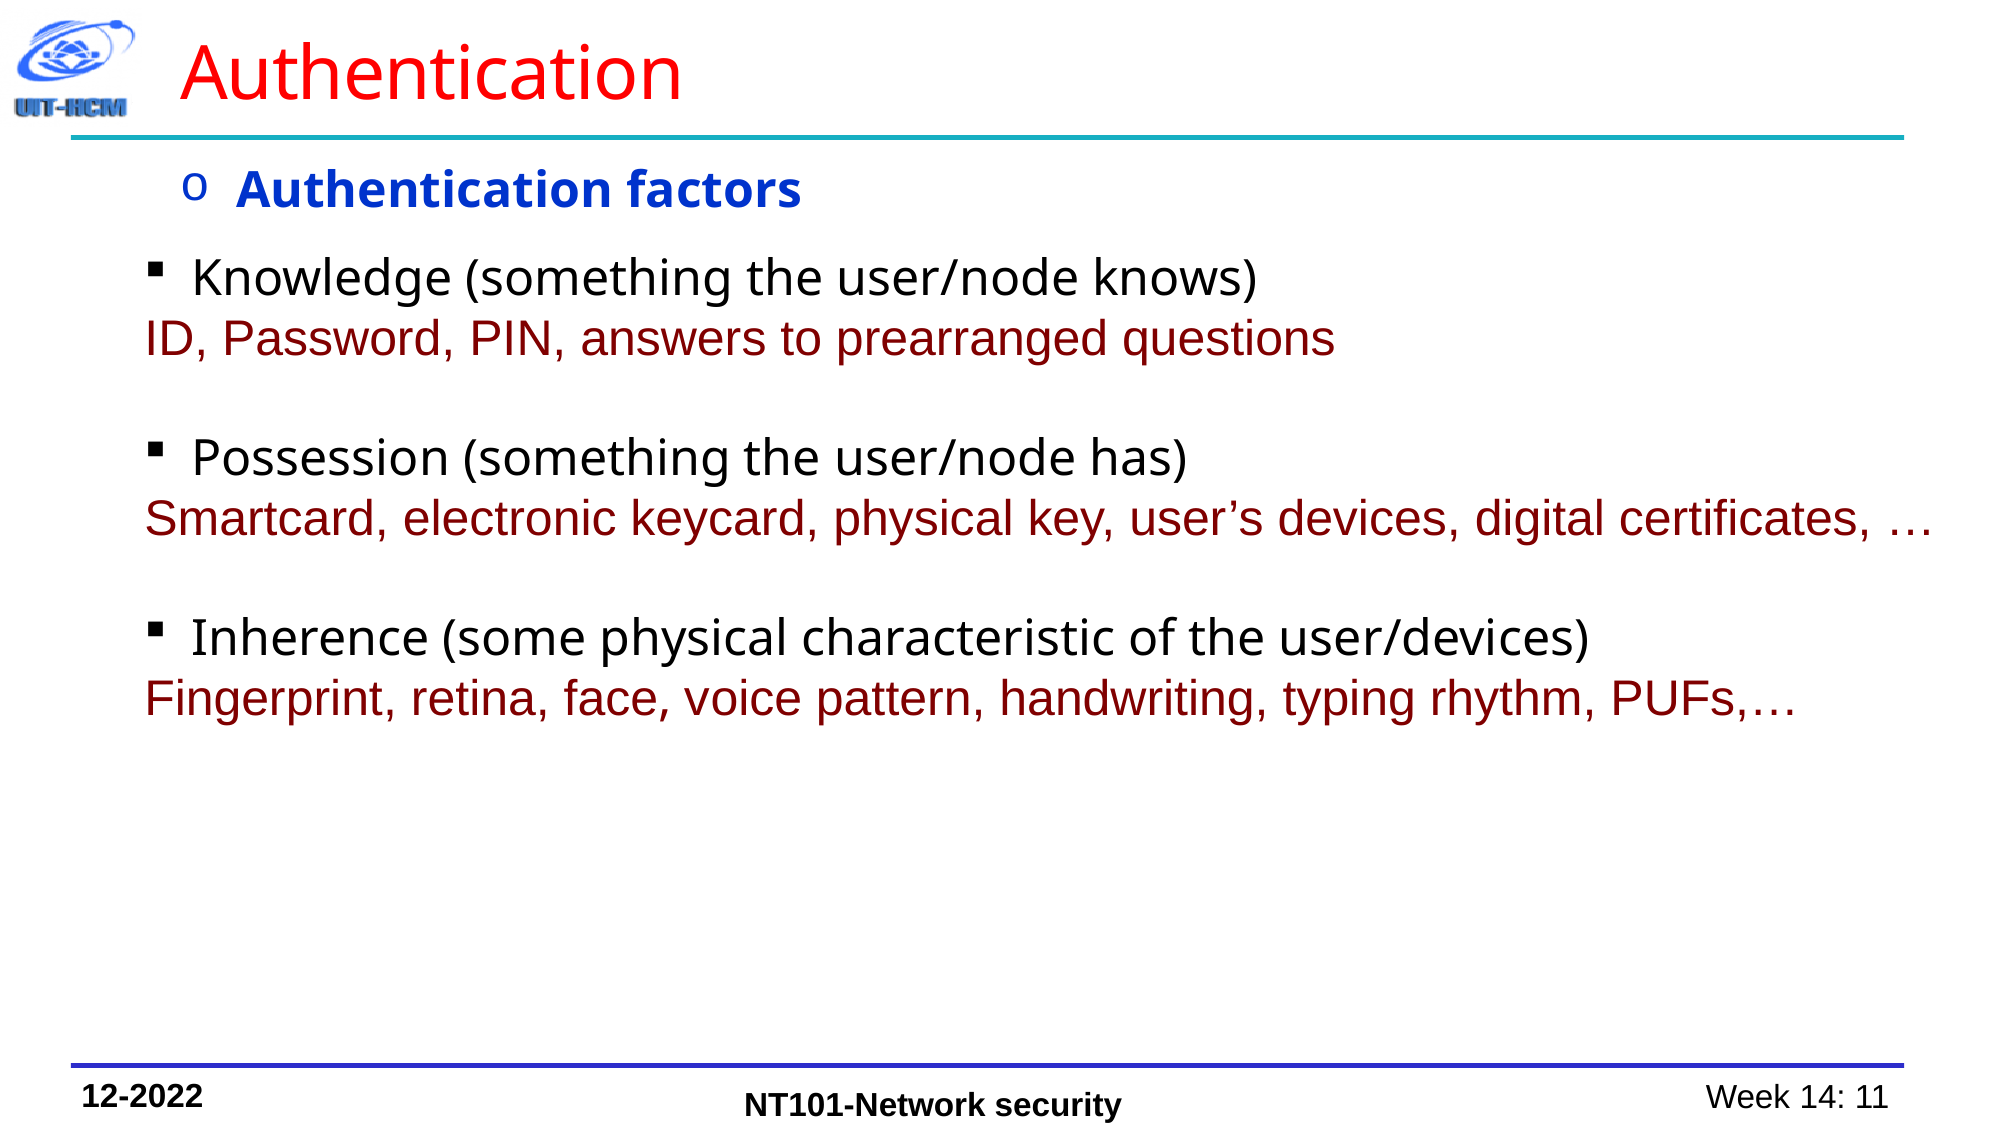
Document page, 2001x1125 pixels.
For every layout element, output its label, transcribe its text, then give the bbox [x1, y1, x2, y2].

text_box Knowledge (something the user/node knows) ID, Password, PIN, answers to prearranged questions Possession (something the user/node has) Smartcard, electronic keycard, physical key, user’s devices, digital certificates, … Inherence (some physical characteristic of the user/devices) Fingerprint, retina, face, voice pattern, handwriting, typing rhythm, PUFs,… [129, 237, 2000, 793]
picture [0, 8, 150, 127]
text_box Authentication [165, 0, 1403, 123]
text_box Authentication factors [165, 149, 1243, 225]
